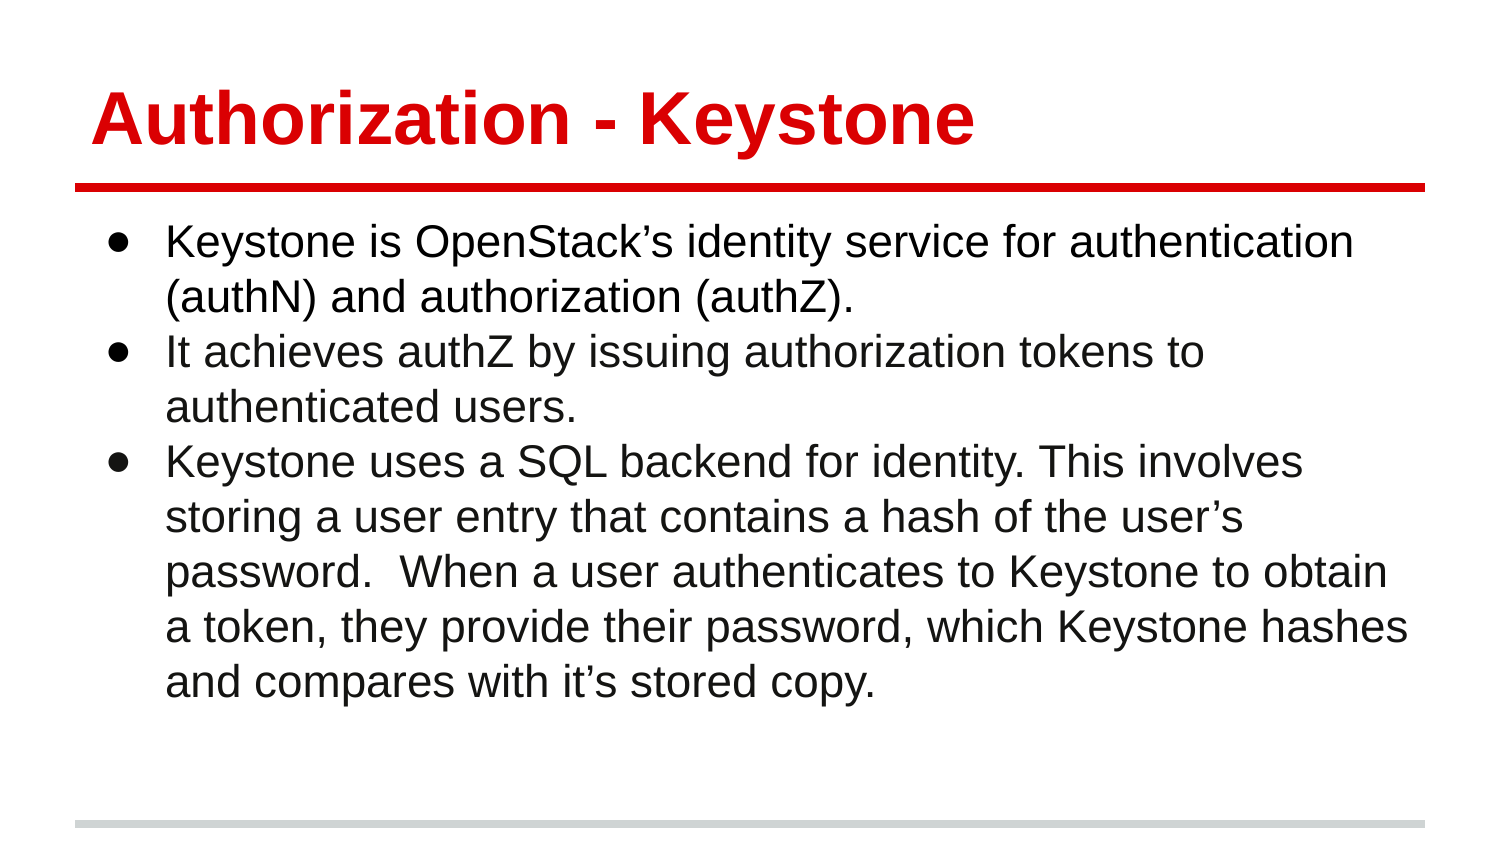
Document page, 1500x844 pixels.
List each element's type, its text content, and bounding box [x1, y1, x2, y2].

title Authorization - Keystone [75, 33, 1425, 175]
text_box Keystone is OpenStack’s identity service for authentication (authN) and authorization (authZ). It achieves authZ by issuing authorization tokens to authenticated users. Keystone uses a SQL backend for identity. This involves storing a user entry that contains a hash of the user’s password. When a user authenticates to Keystone to obtain a token, they provide their password, which Keystone hashes and compares with it’s stored copy. [74, 196, 1425, 808]
